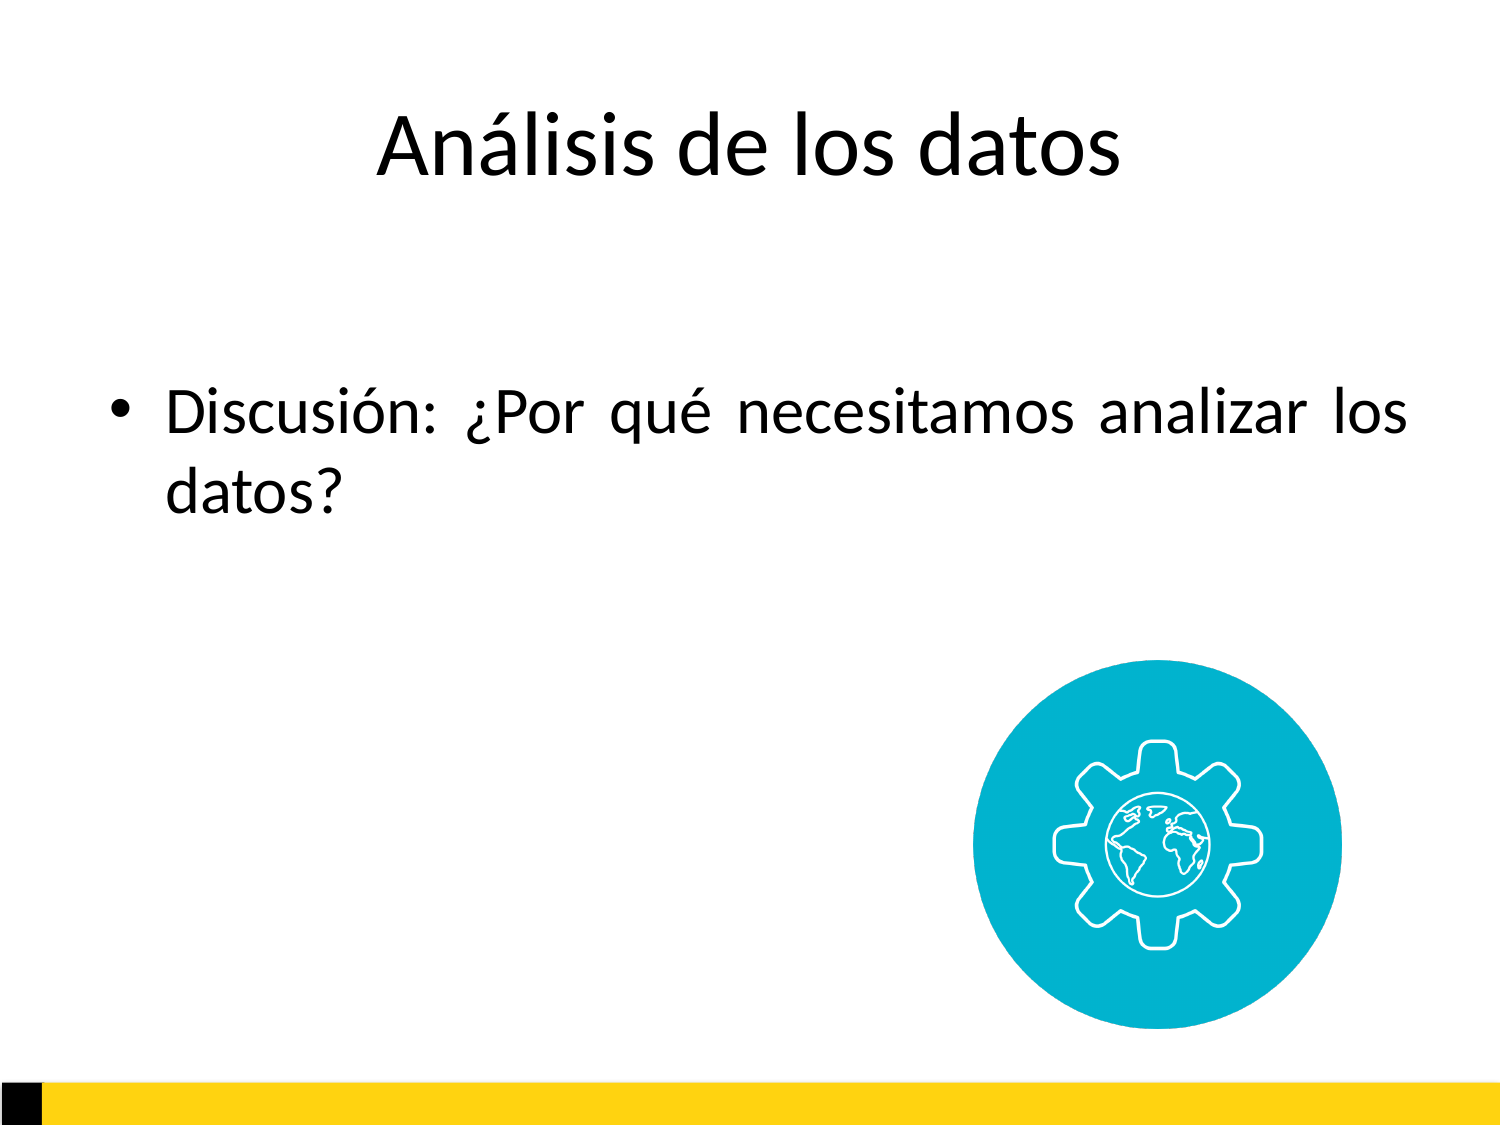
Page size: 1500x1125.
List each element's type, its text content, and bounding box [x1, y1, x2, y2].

title Análisis de los datos [75, 45, 1425, 184]
picture [972, 659, 1342, 1029]
list Discusión: ¿Por qué necesitamos analizar los datos? [75, 184, 1425, 927]
